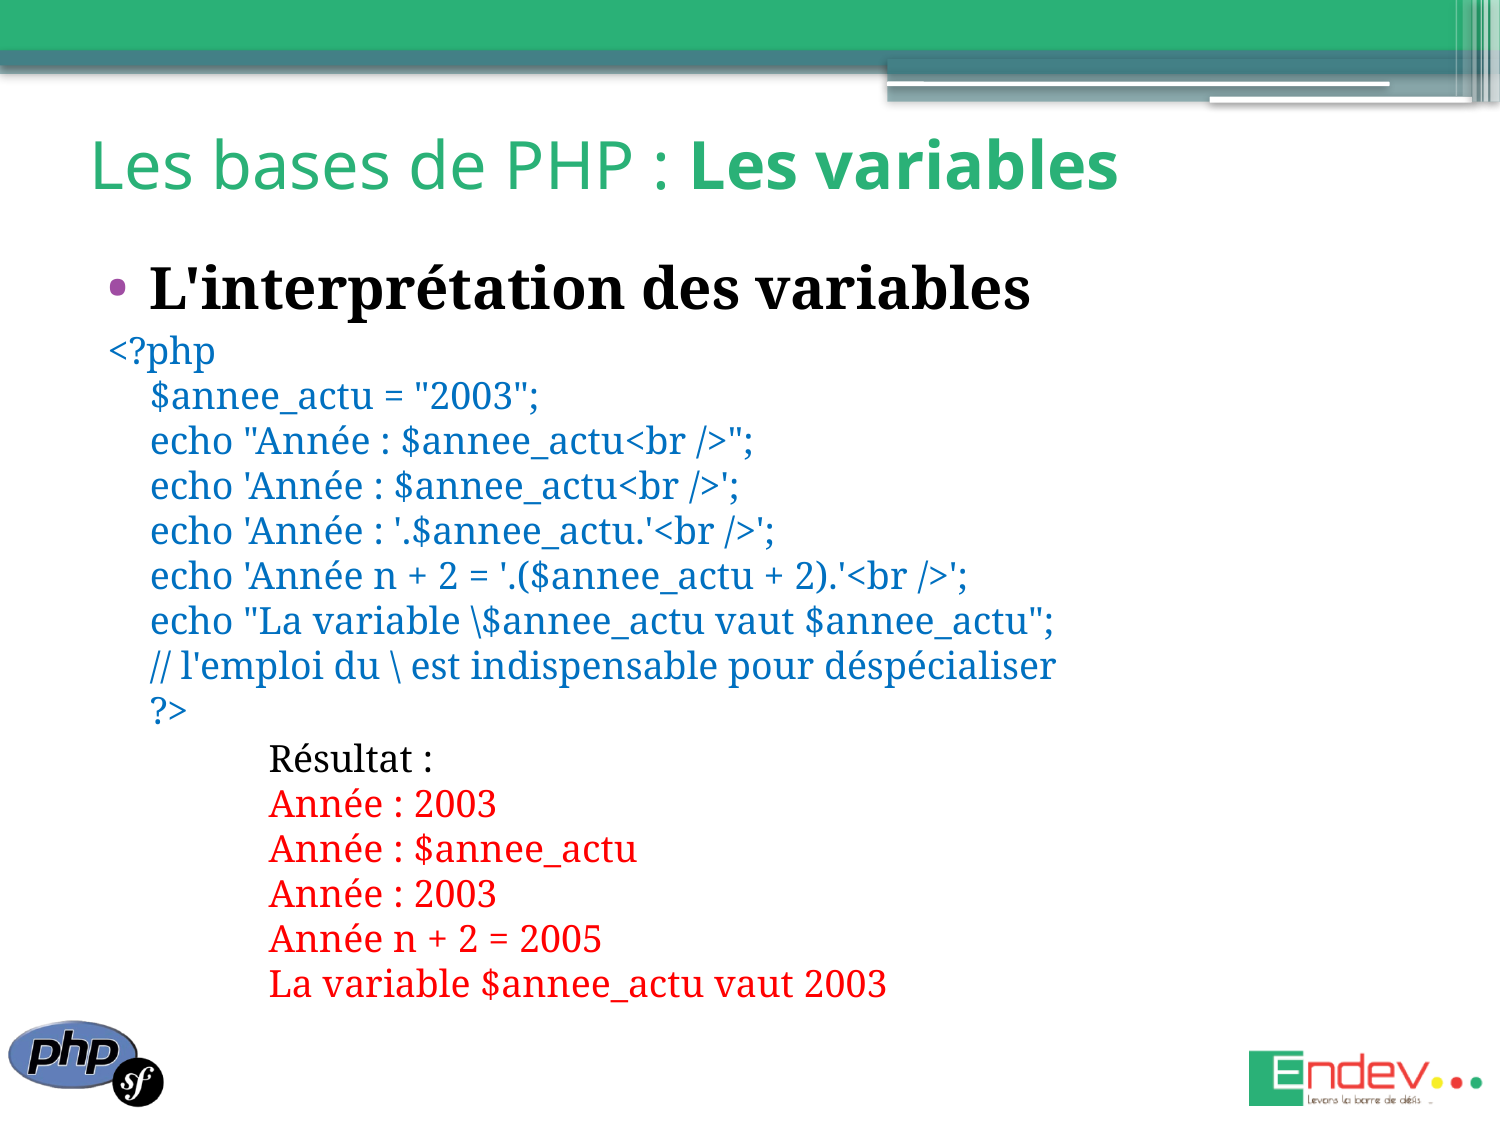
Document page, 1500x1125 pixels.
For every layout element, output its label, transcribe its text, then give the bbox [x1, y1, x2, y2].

list L'interprétation des variables <?php $annee_actu = "2003"; echo "Année : $annee_actu<br />"; echo 'Année : $annee_actu<br />'; echo 'Année : '.$annee_actu.'<br />'; echo 'Année n + 2 = '.($annee_actu + 2).'<br />'; echo "La variable \$annee_actu vaut $annee_actu"; // l'emploi du \ est indispensable pour déspécialiser ?> [75, 243, 1425, 1008]
title Les bases de PHP : Les variables [75, 115, 1425, 243]
text_box Résultat : Année : 2003 Année : $annee_actu Année : 2003 Année n + 2 = 2005 La variable $annee_actu vaut 2003 [253, 727, 1004, 1008]
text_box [5, 1011, 1483, 1119]
